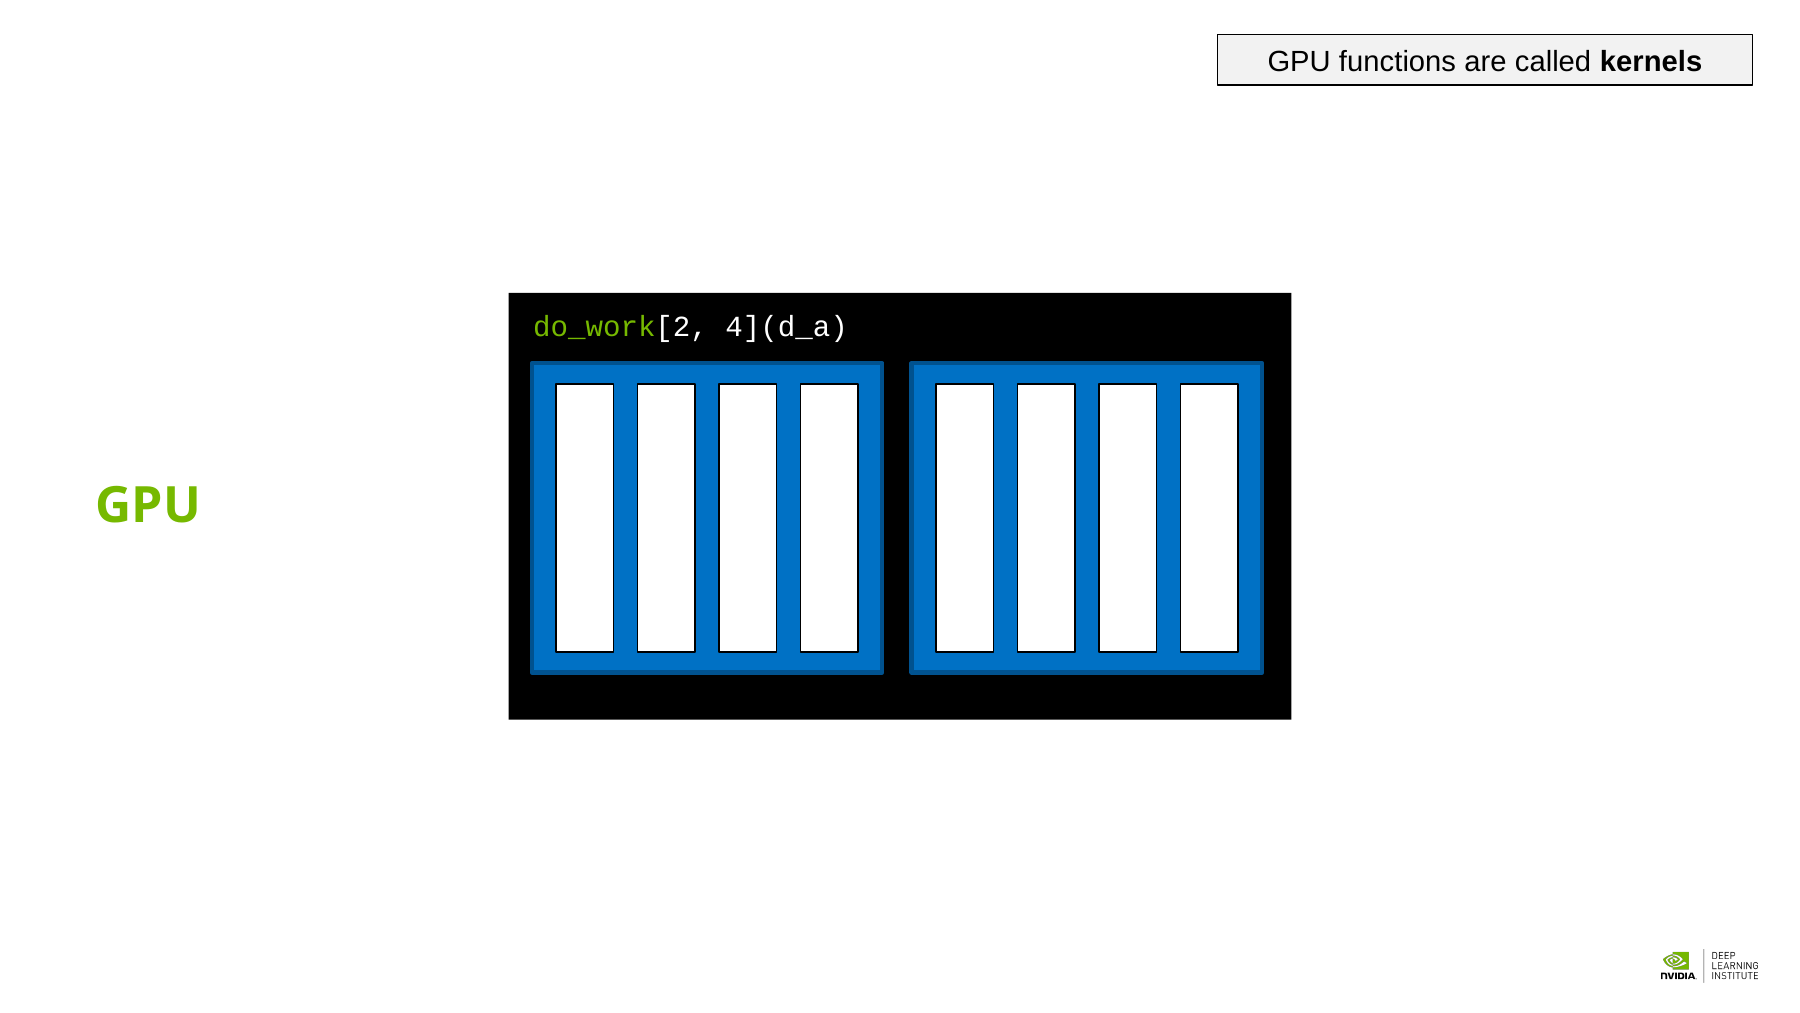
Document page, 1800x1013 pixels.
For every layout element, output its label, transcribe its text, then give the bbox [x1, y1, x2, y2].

picture [1661, 949, 1758, 983]
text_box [508, 292, 1292, 720]
text_box GPU functions are called kernels [1217, 34, 1753, 86]
text_box GPU [80, 471, 227, 542]
